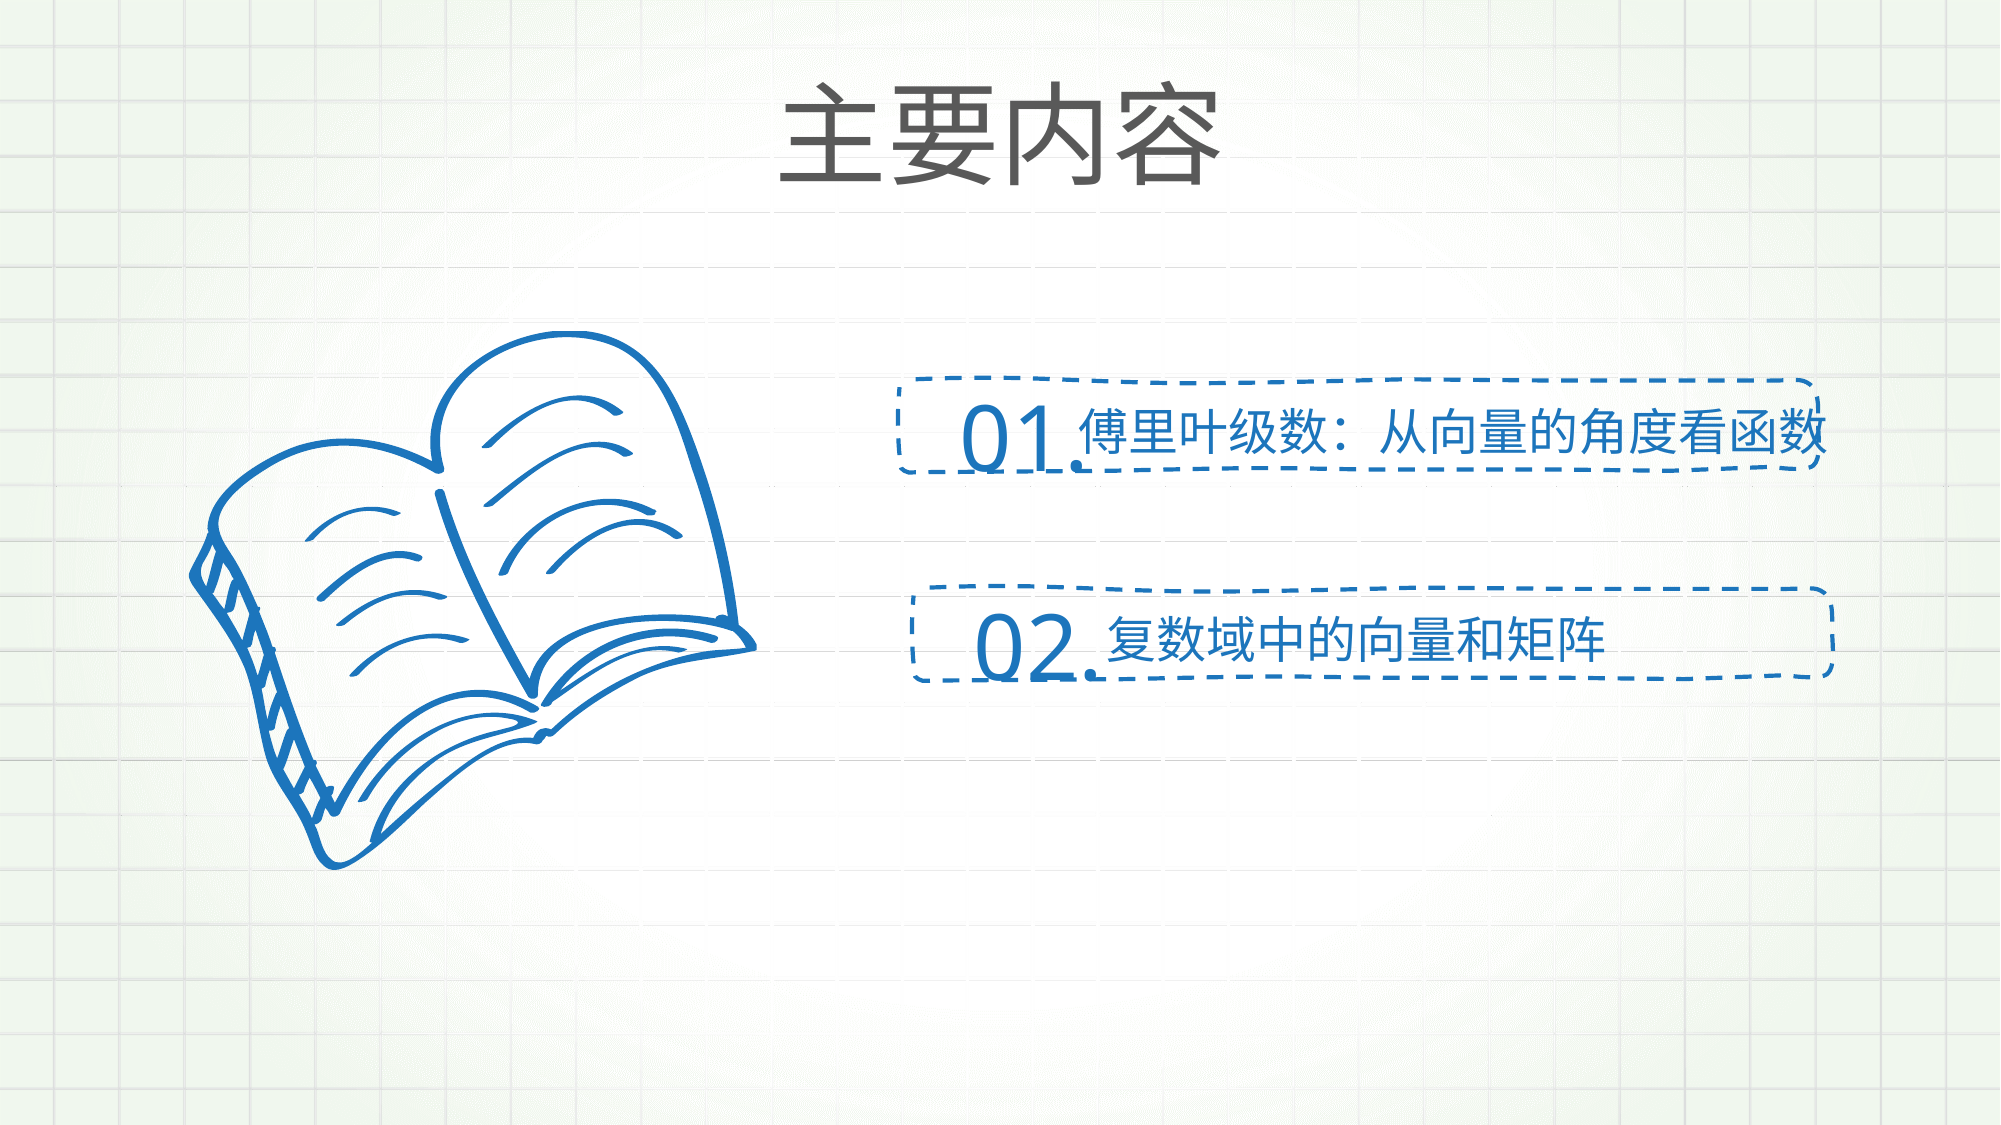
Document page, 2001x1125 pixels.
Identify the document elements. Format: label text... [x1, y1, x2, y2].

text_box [884, 350, 1965, 500]
text_box 主要内容 [760, 56, 1240, 207]
picture [0, 0, 2000, 1125]
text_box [898, 559, 1979, 708]
